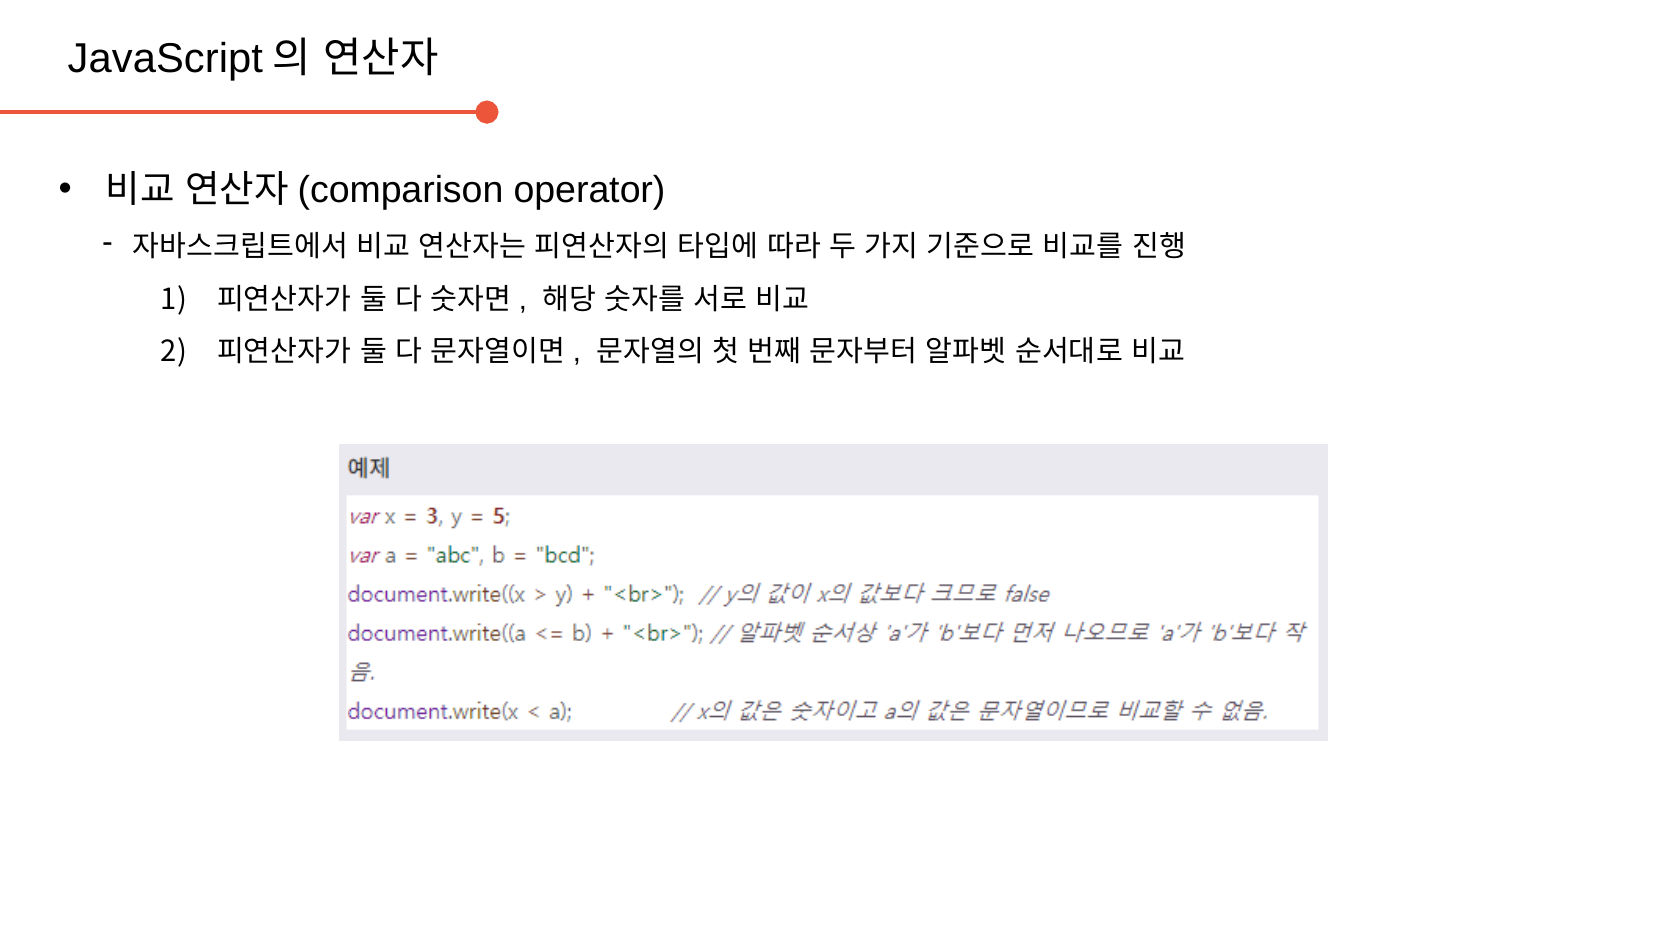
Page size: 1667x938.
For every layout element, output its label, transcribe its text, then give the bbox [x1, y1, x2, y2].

text_box 비교 연산자(comparison operator) 자바스크립트에서 비교 연산자는 피연산자의 타입에 따라 두 가지 기준으로 비교를 진행 피연산자가 둘 다 숫자면, 해당 숫자를 서로 비교 피연산자가 둘 다 문자열이면, 문자열의 첫 번째 문자부터 알파벳 순서대로 비교 [43, 135, 1616, 375]
text_box JavaScript의 연산자 [52, 23, 964, 88]
picture [339, 444, 1328, 741]
